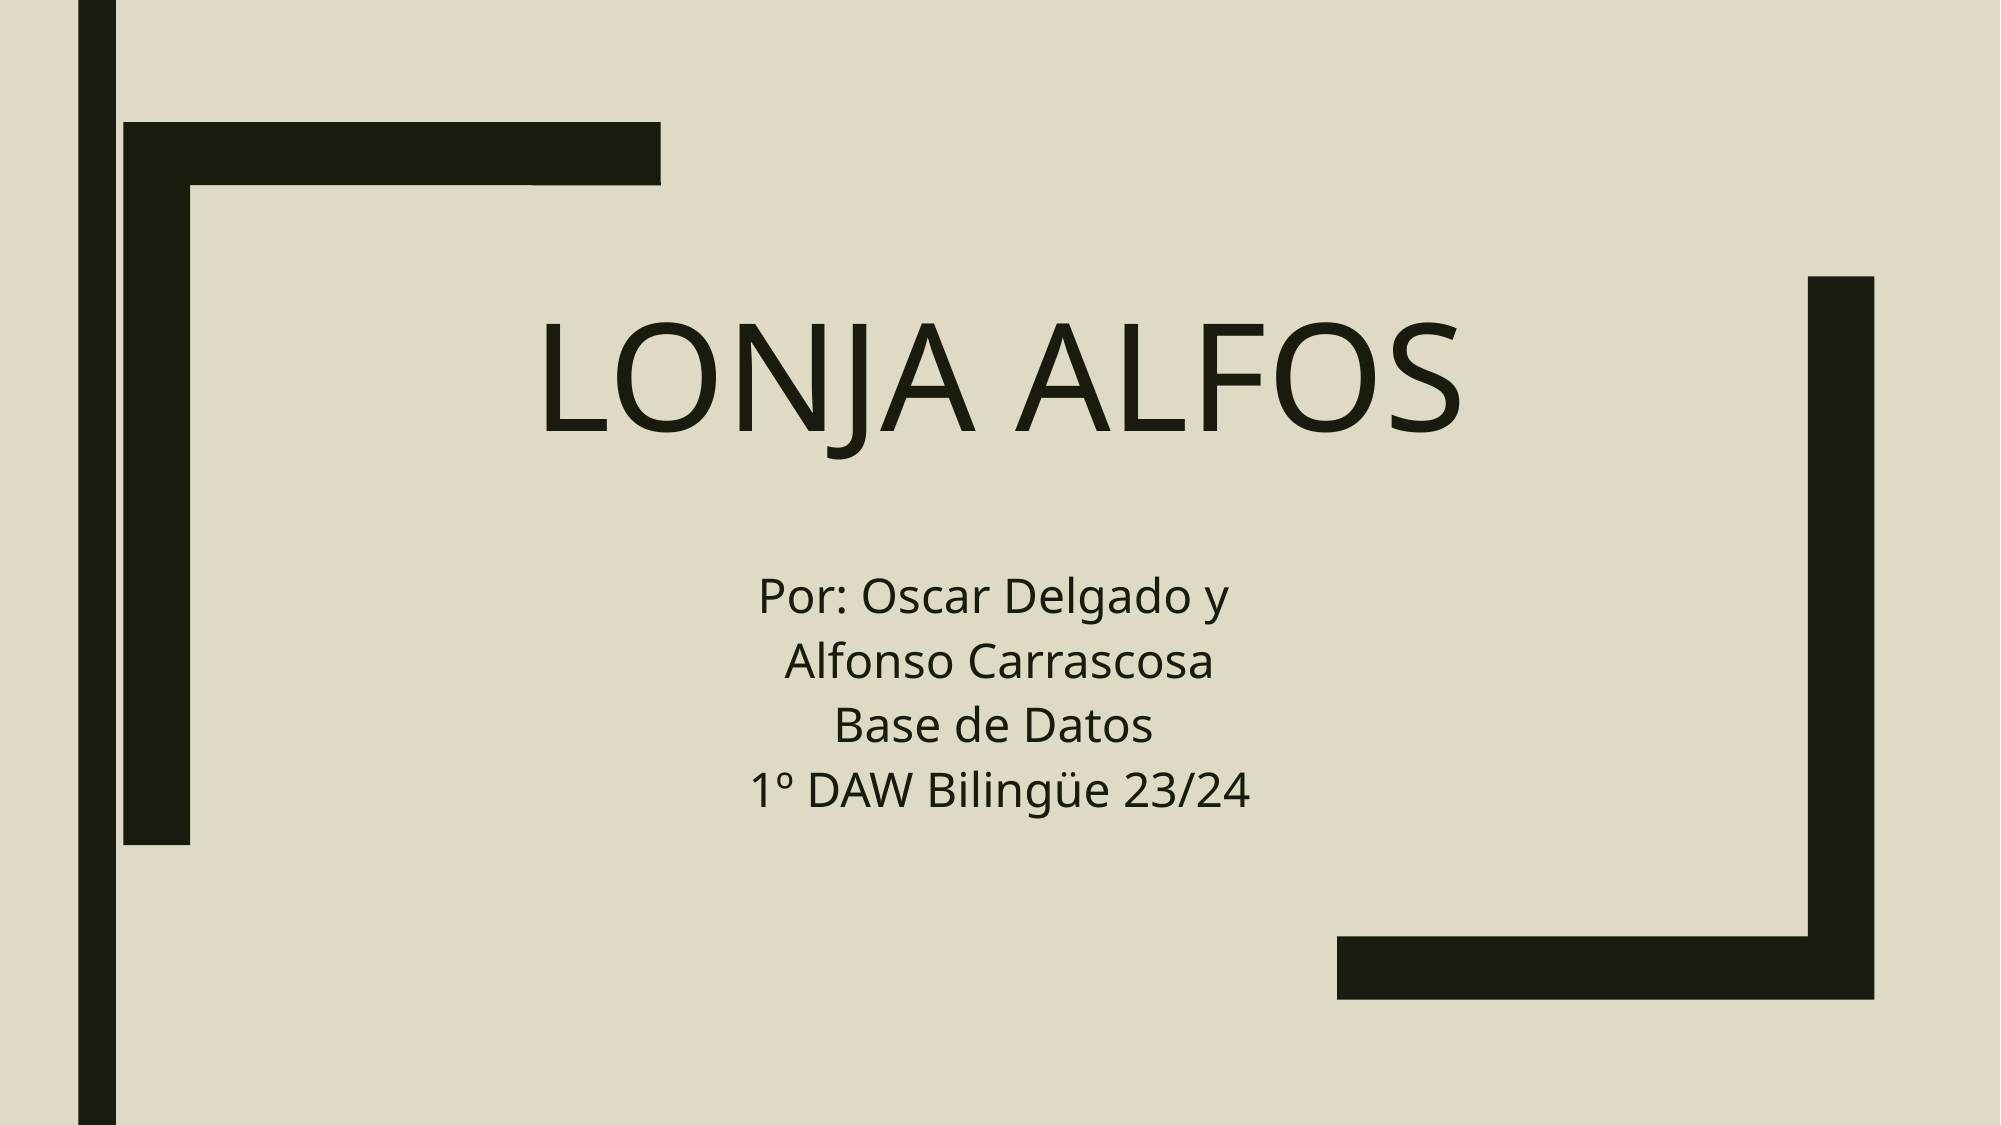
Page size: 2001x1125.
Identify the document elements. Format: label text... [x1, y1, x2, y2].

title LONJA ALFOS [314, 293, 1686, 472]
subtitle Por: Oscar Delgado y Alfonso Carrascosa Base de Datos 1º DAW Bilingüe 23/24 [439, 551, 1561, 828]
